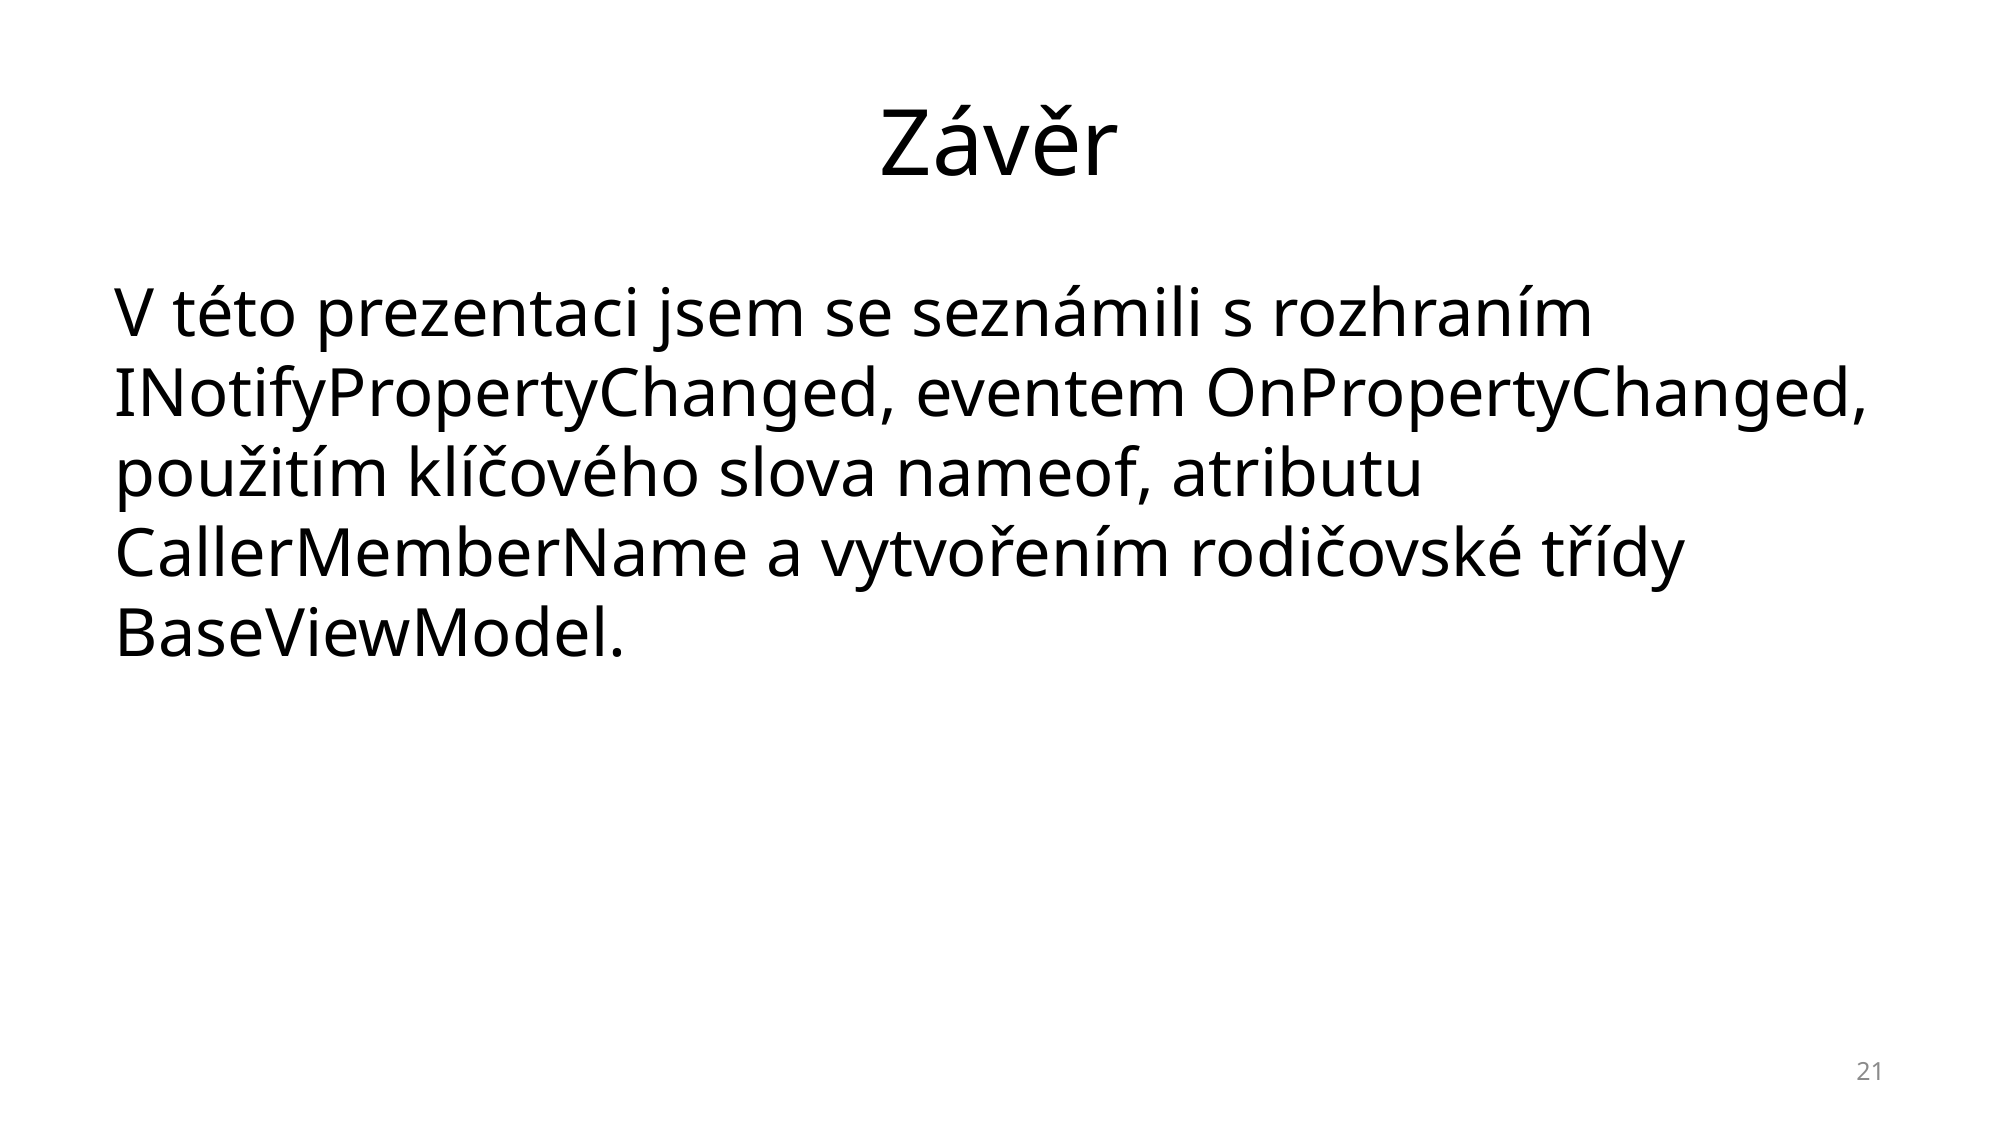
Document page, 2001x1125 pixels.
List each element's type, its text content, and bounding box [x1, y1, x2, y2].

slide_number 21 [1433, 1042, 1900, 1103]
title Závěr [99, 45, 1900, 233]
list V této prezentaci jsem se seznámili s rozhraním INotifyPropertyChanged, eventem OnPropertyChanged, použitím klíčového slova nameof, atributu CallerMemberName a vytvořením rodičovské třídy BaseViewModel. [99, 262, 1900, 1005]
